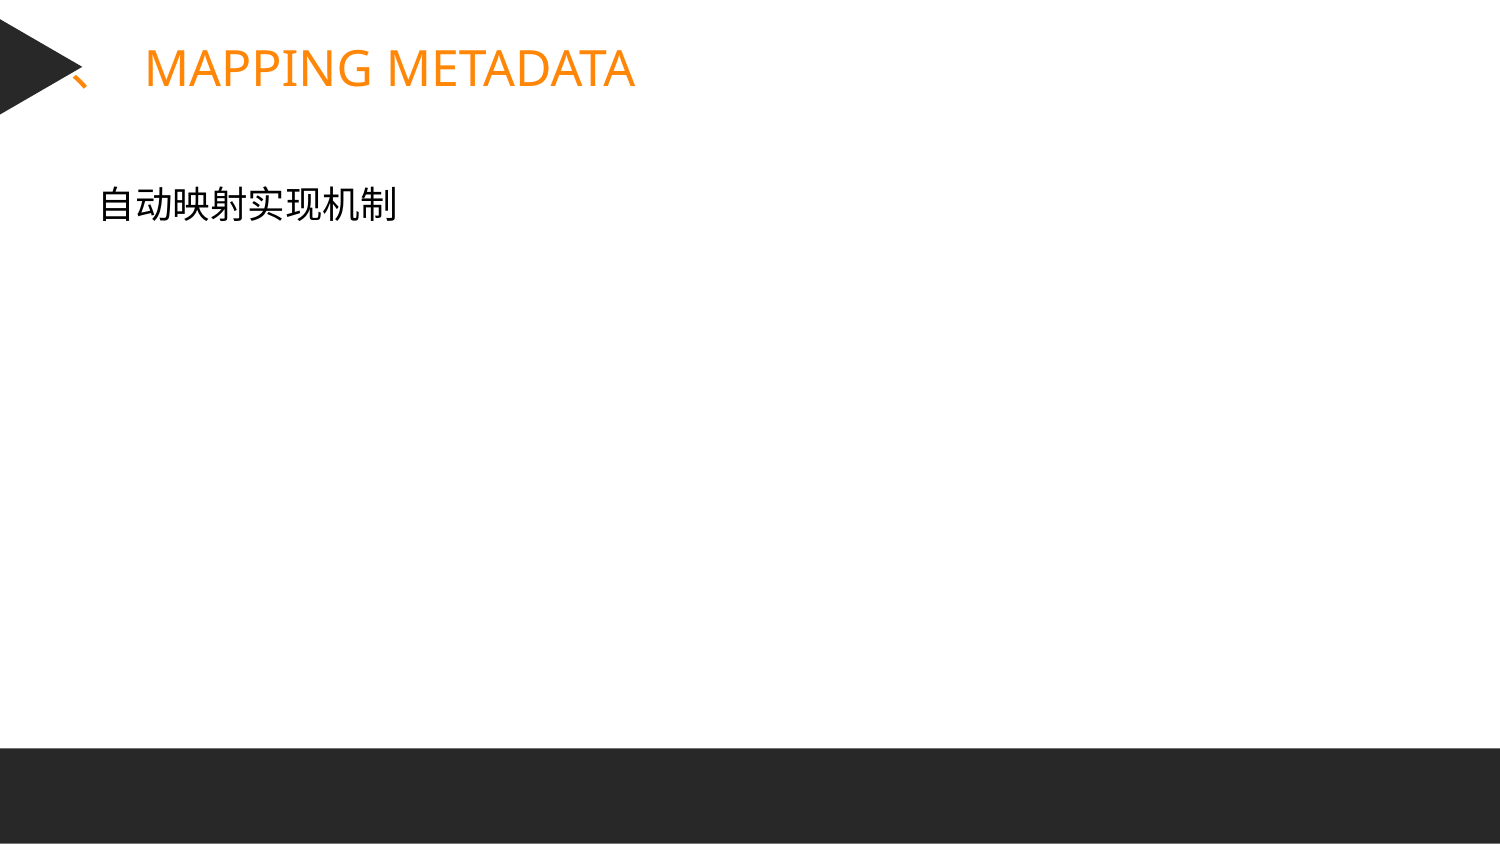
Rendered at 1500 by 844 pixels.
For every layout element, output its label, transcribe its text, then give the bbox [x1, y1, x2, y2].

text_box 3、 MAPPING METADATA [19, 29, 651, 104]
text_box [0, 748, 1500, 844]
text_box [0, 19, 83, 115]
text_box 自动映射实现机制 [82, 173, 1046, 234]
